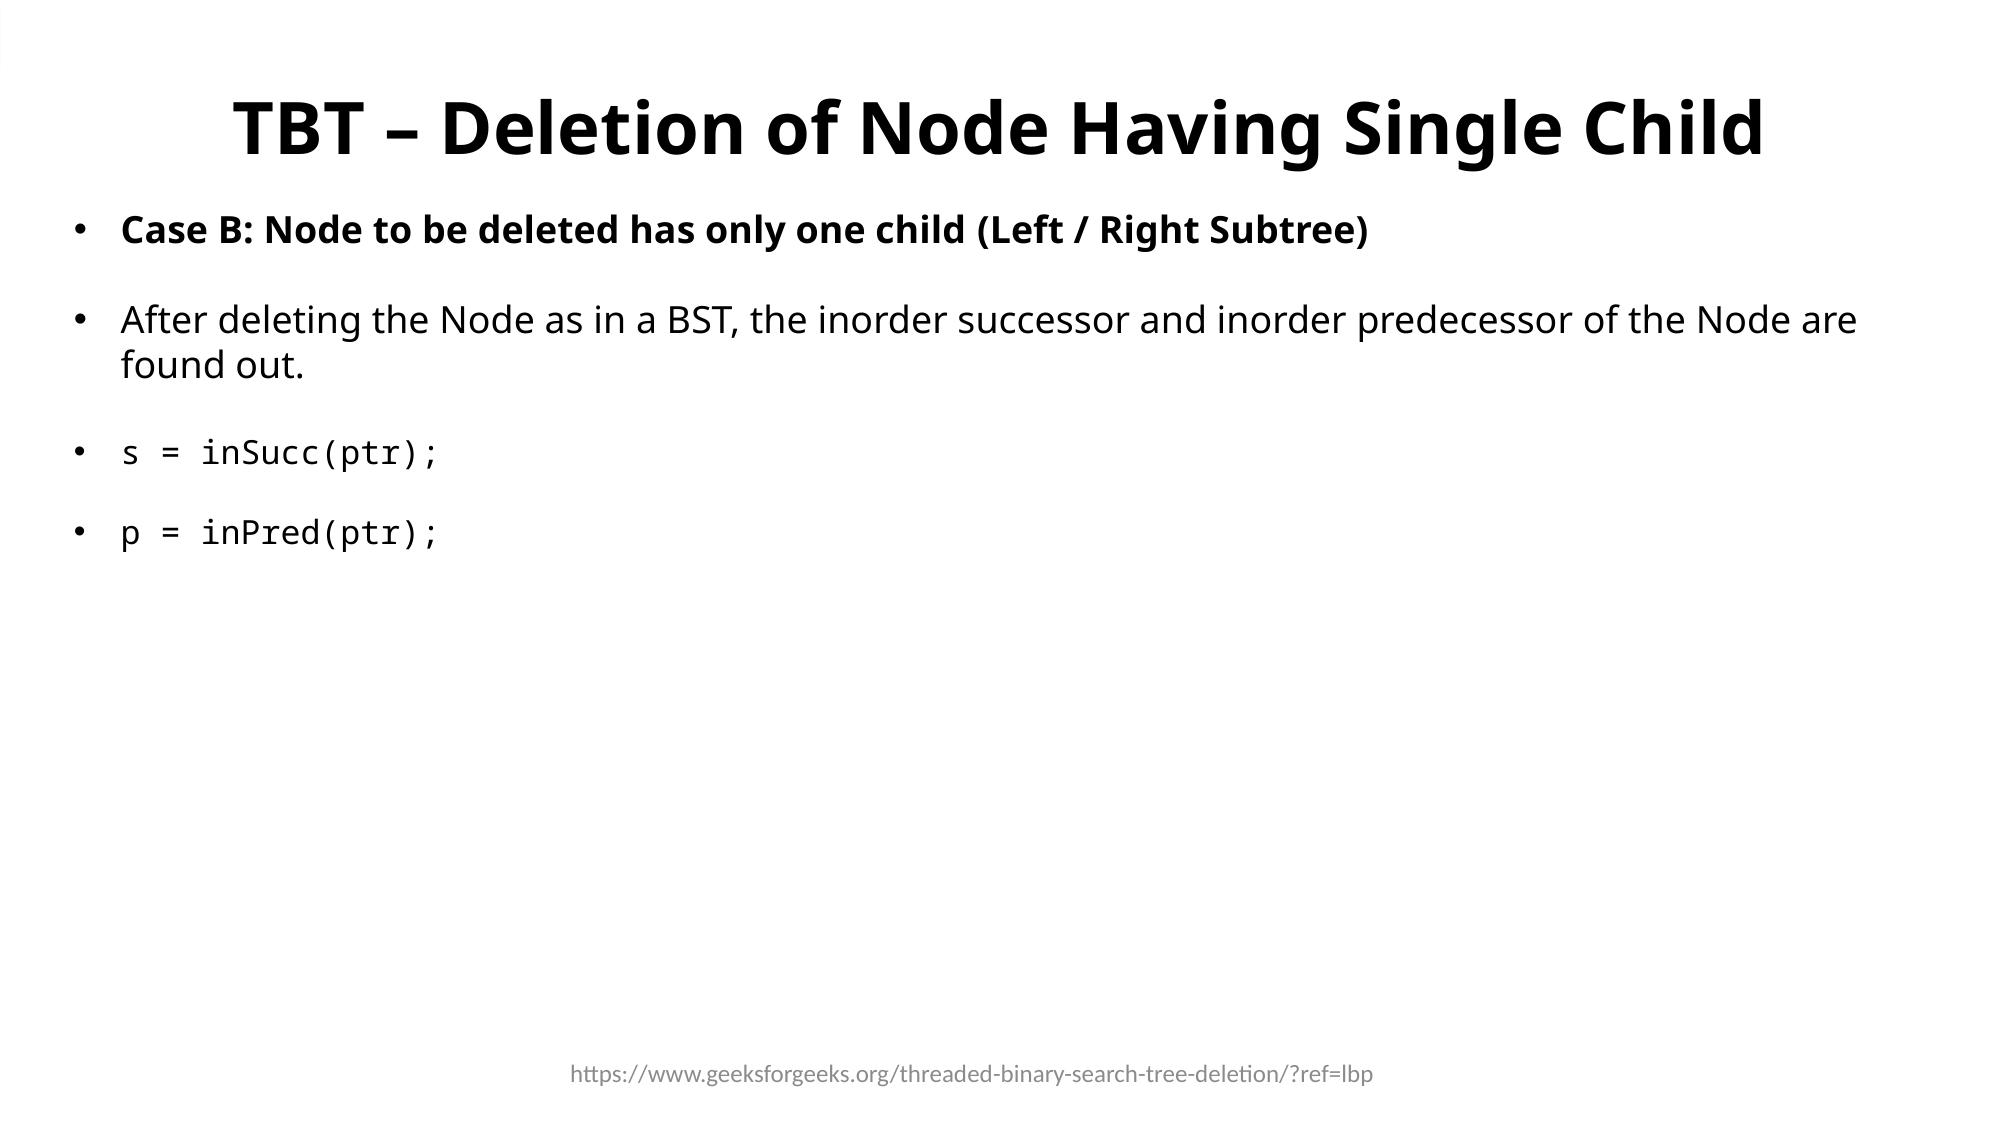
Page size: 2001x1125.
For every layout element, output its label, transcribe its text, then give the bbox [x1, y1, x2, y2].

title TBT – Deletion of Node Having Single Child [137, 59, 1863, 198]
text_box Case B: Node to be deleted has only one child (Left / Right Subtree) After deleting the Node as in a BST, the inorder successor and inorder predecessor of the Node are found out. s = inSucc(ptr); p = inPred(ptr); [58, 198, 1894, 559]
footer https://www.geeksforgeeks.org/threaded-binary-search-tree-deletion/?ref=lbp [246, 1042, 1700, 1103]
